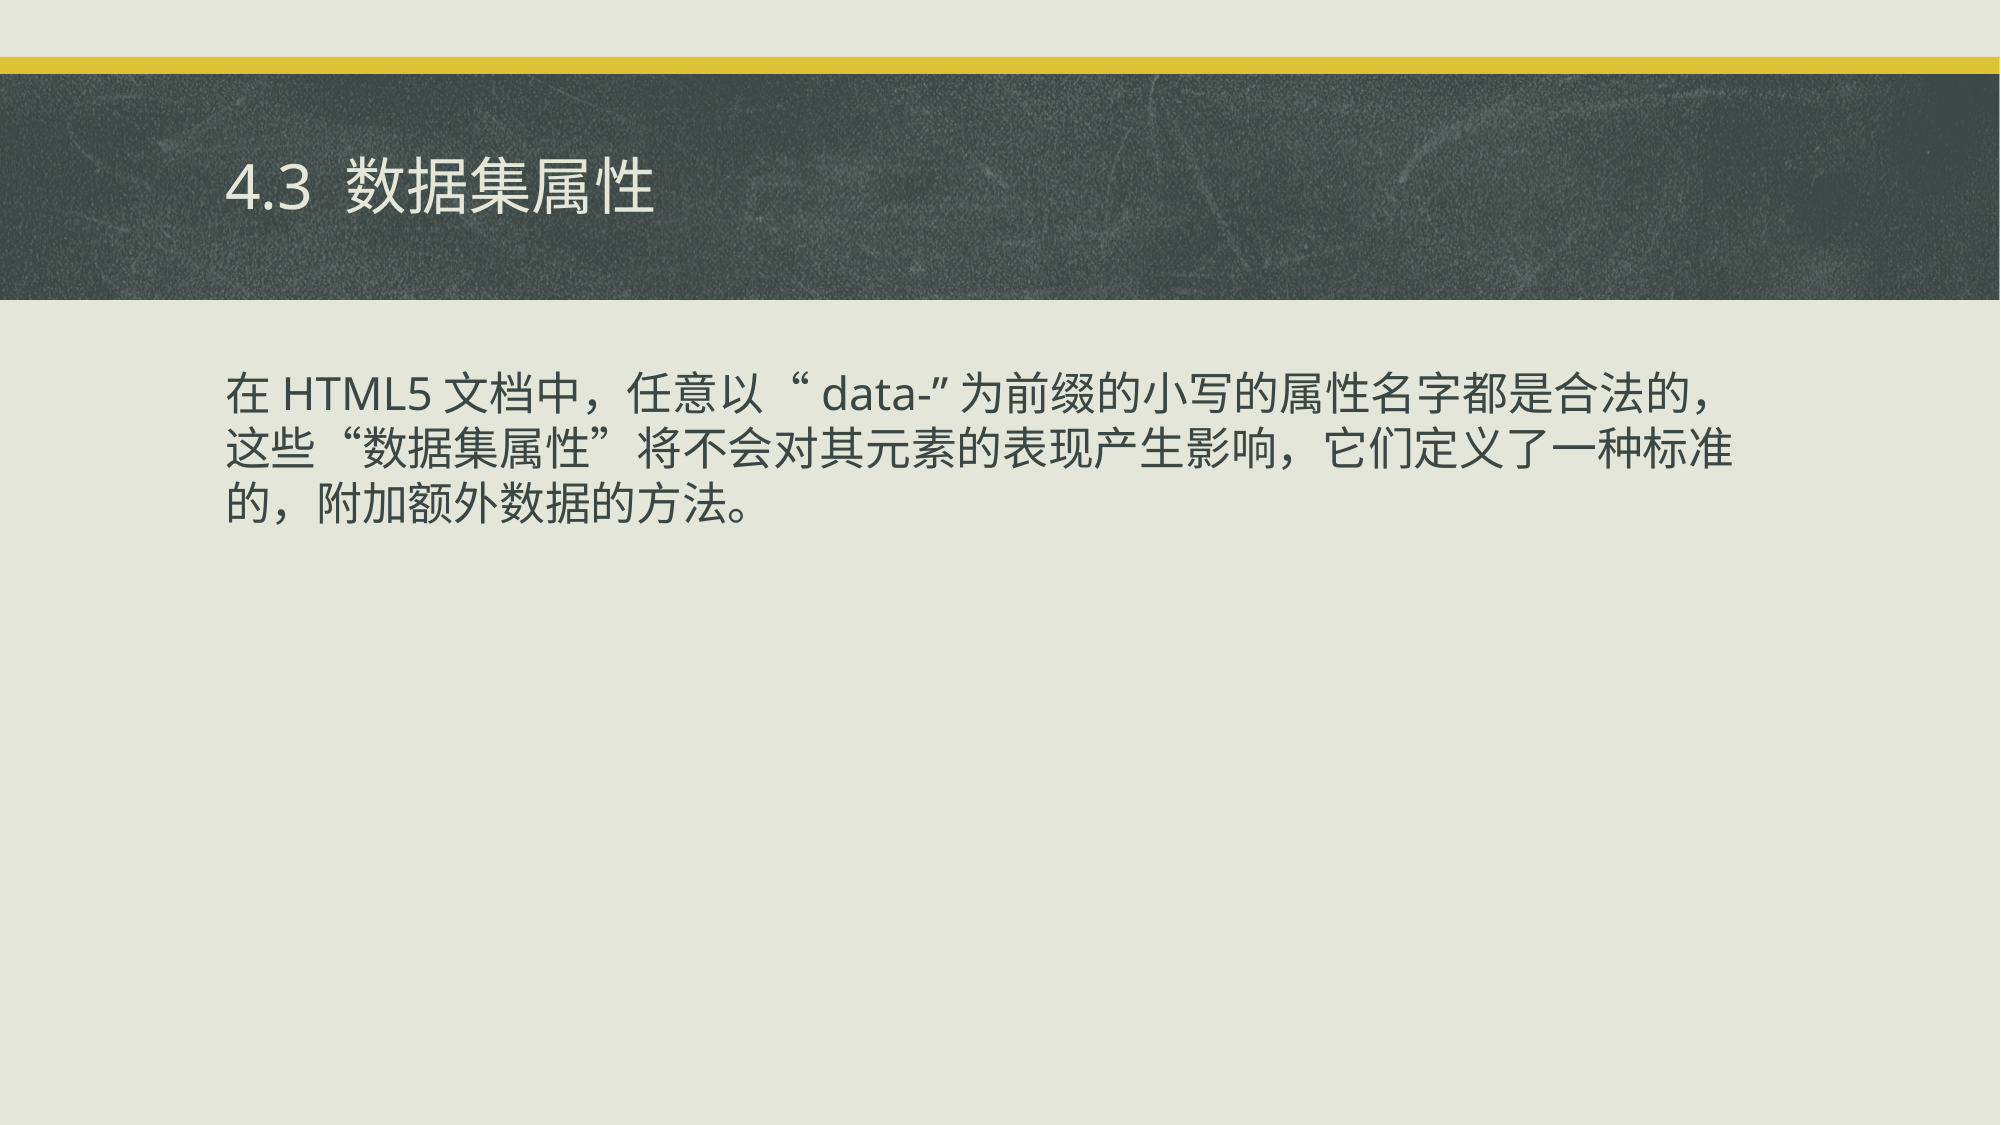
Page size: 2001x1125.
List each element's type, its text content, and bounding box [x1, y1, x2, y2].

list 在HTML5文档中，任意以“data-”为前缀的小写的属性名字都是合法的，这些“数据集属性”将不会对其元素的表现产生影响，它们定义了一种标准的，附加额外数据的方法。 [210, 357, 1790, 1078]
picture [0, 74, 2000, 300]
title 4.3 数据集属性 [210, 76, 1790, 300]
